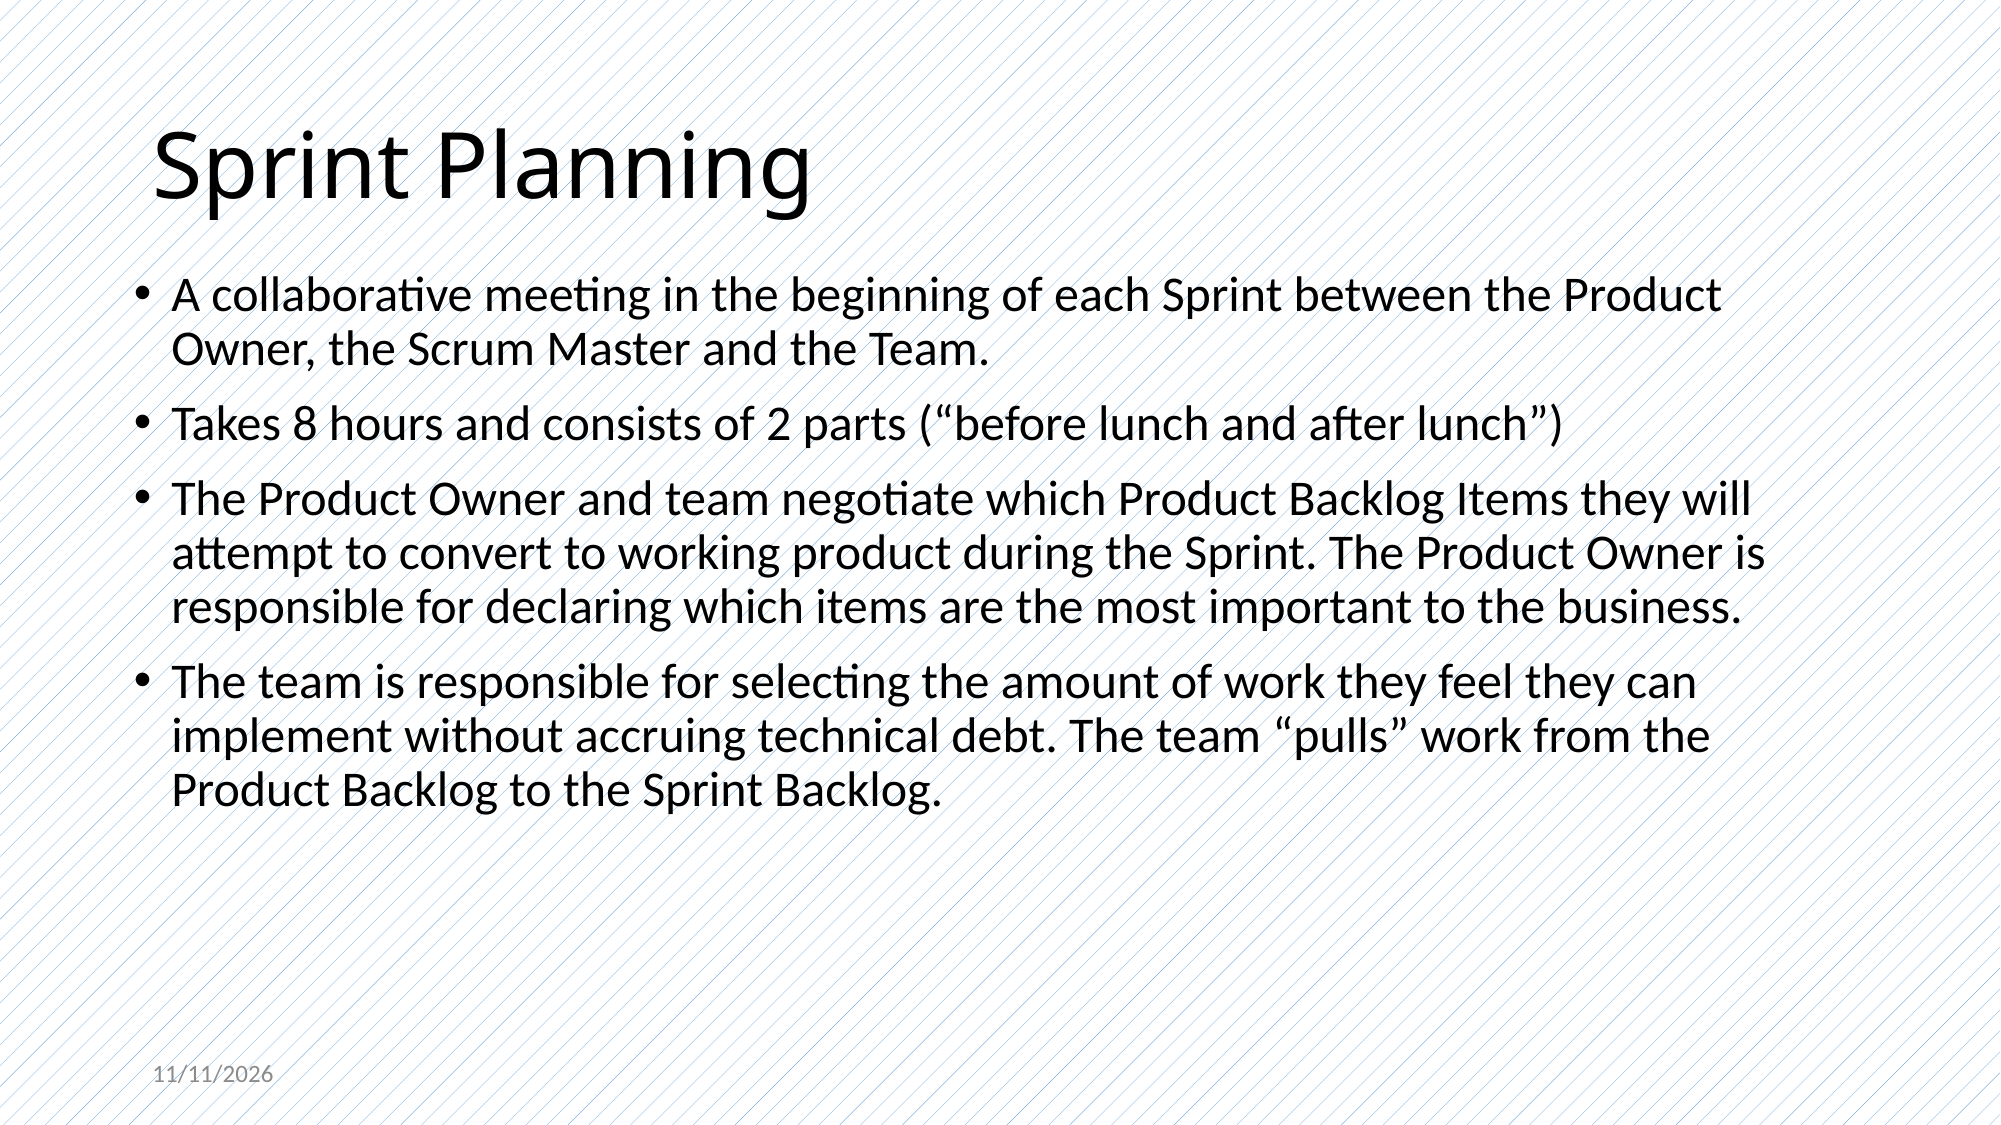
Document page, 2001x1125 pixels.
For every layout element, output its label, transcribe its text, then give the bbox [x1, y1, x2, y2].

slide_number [137, 1042, 588, 1103]
title Sprint Planning [137, 59, 1863, 260]
footer [662, 1042, 1338, 1103]
list A collaborative meeting in the beginning of each Sprint between the Product Owner, the Scrum Master and the Team. Takes 8 hours and consists of 2 parts (“before lunch and after lunch”) The Product Owner and team negotiate which Product Backlog Items they will attempt to convert to working product during the Sprint. The Product Owner is responsible for declaring which items are the most important to the business. The team is responsible for selecting the amount of work they feel they can implement without accruing technical debt. The team “pulls” work from the Product Backlog to the Sprint Backlog. [118, 260, 1863, 1103]
